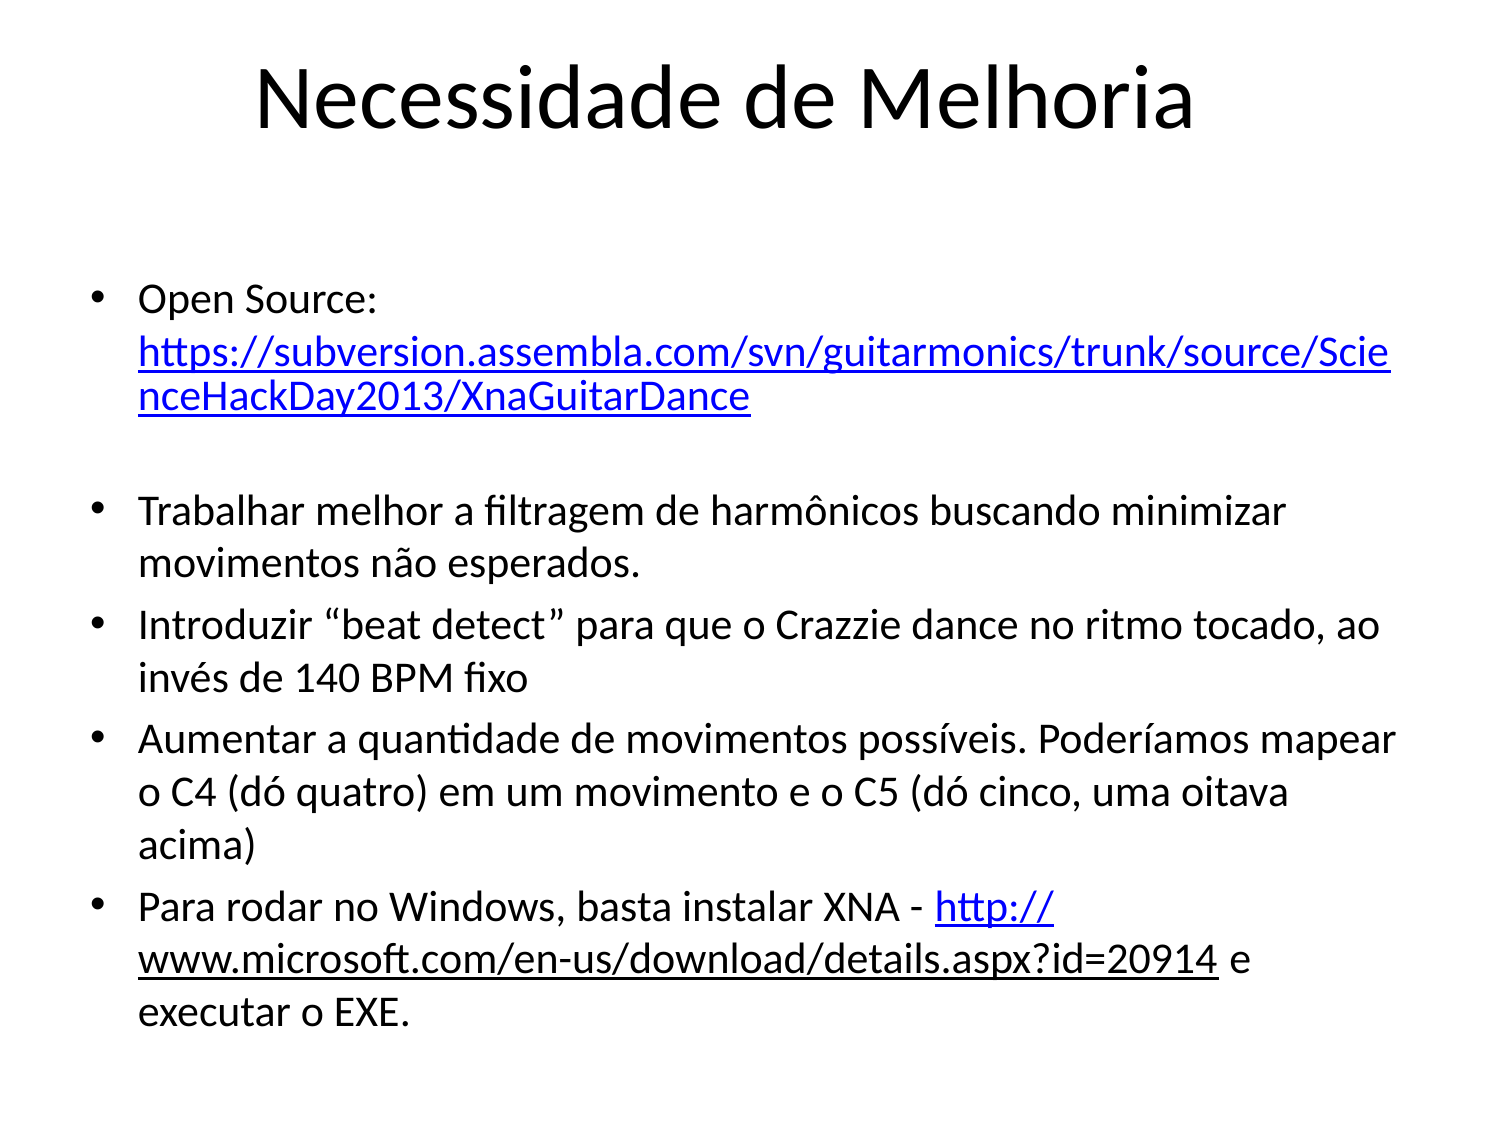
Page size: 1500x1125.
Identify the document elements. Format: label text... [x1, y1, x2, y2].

text_box Necessidade de Melhoria [29, 0, 1424, 185]
list Open Source: https://subversion.assembla.com/svn/guitarmonics/trunk/source/ScienceHackDay2013/XnaGuitarDance Trabalhar melhor a filtragem de harmônicos buscando minimizar movimentos não esperados. Introduzir “beat detect” para que o Crazzie dance no ritmo tocado, ao invés de 140 BPM fixo Aumentar a quantidade de movimentos possíveis. Poderíamos mapear o C4 (dó quatro) em um movimento e o C5 (dó cinco, uma oitava acima) Para rodar no Windows, basta instalar XNA - http://www.microsoft.com/en-us/download/details.aspx?id=20914 e executar o EXE. [75, 262, 1425, 1005]
